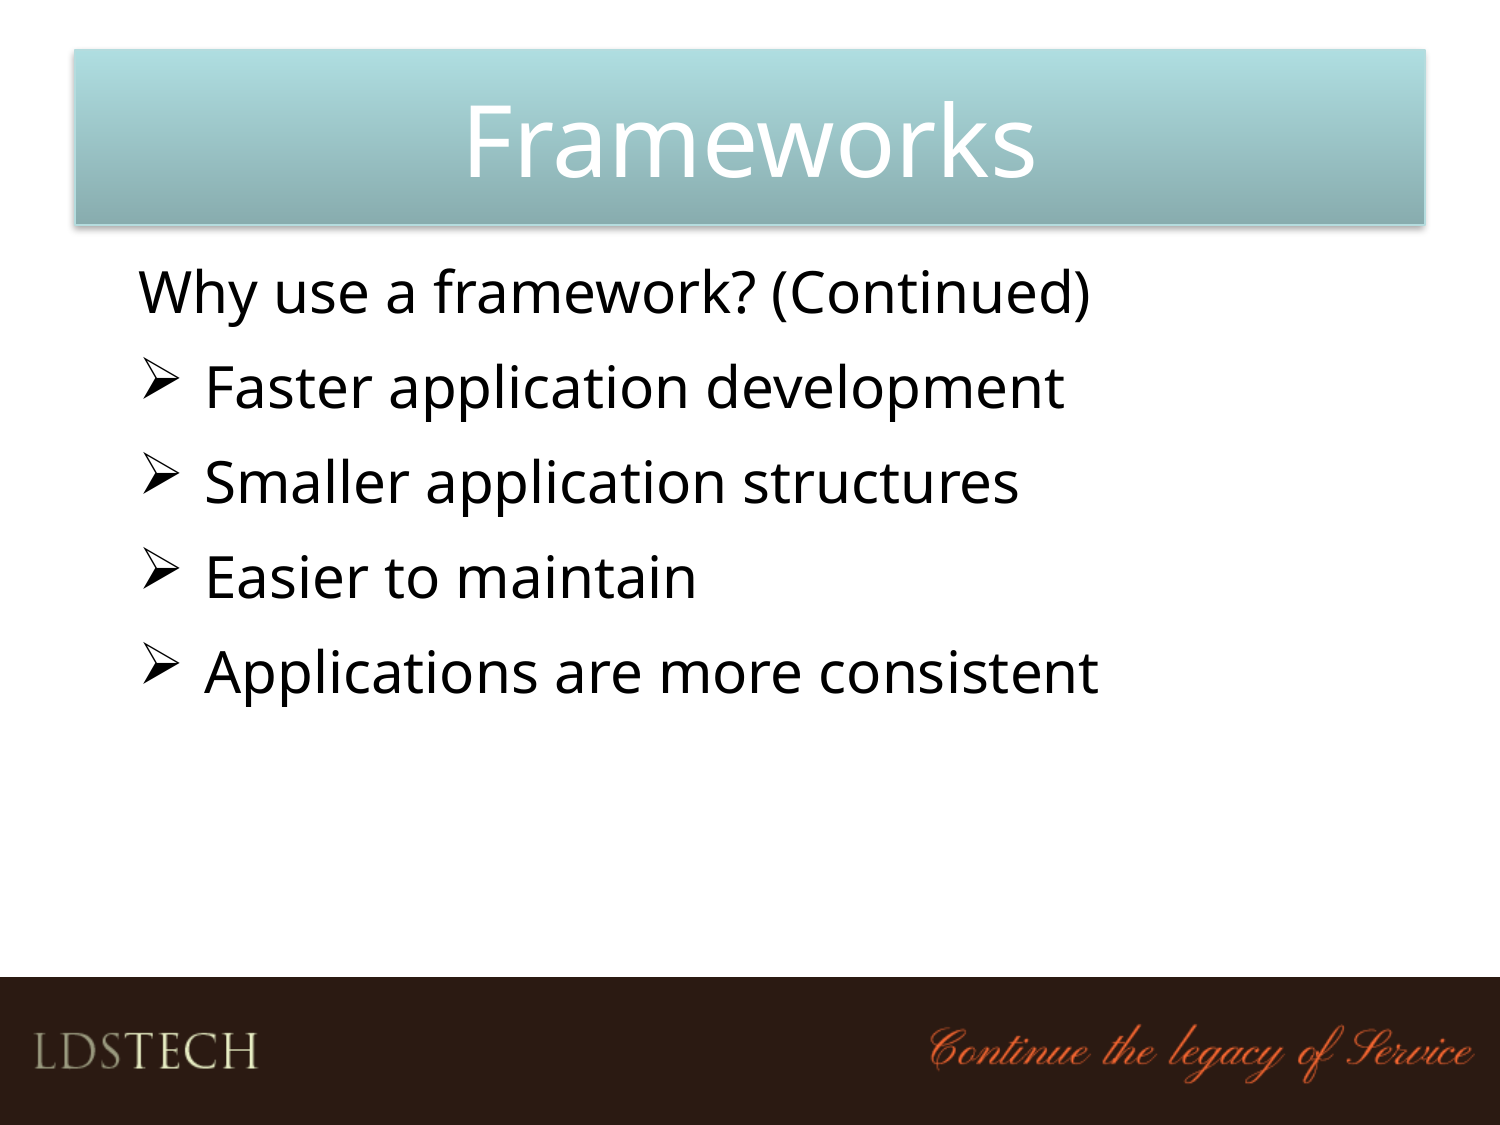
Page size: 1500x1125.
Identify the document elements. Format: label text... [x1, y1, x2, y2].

list Why use a framework? (Continued) Faster application development Smaller application structures Easier to maintain Applications are more consistent [73, 248, 1427, 914]
picture [0, 977, 1500, 1125]
title Frameworks [74, 49, 1426, 226]
